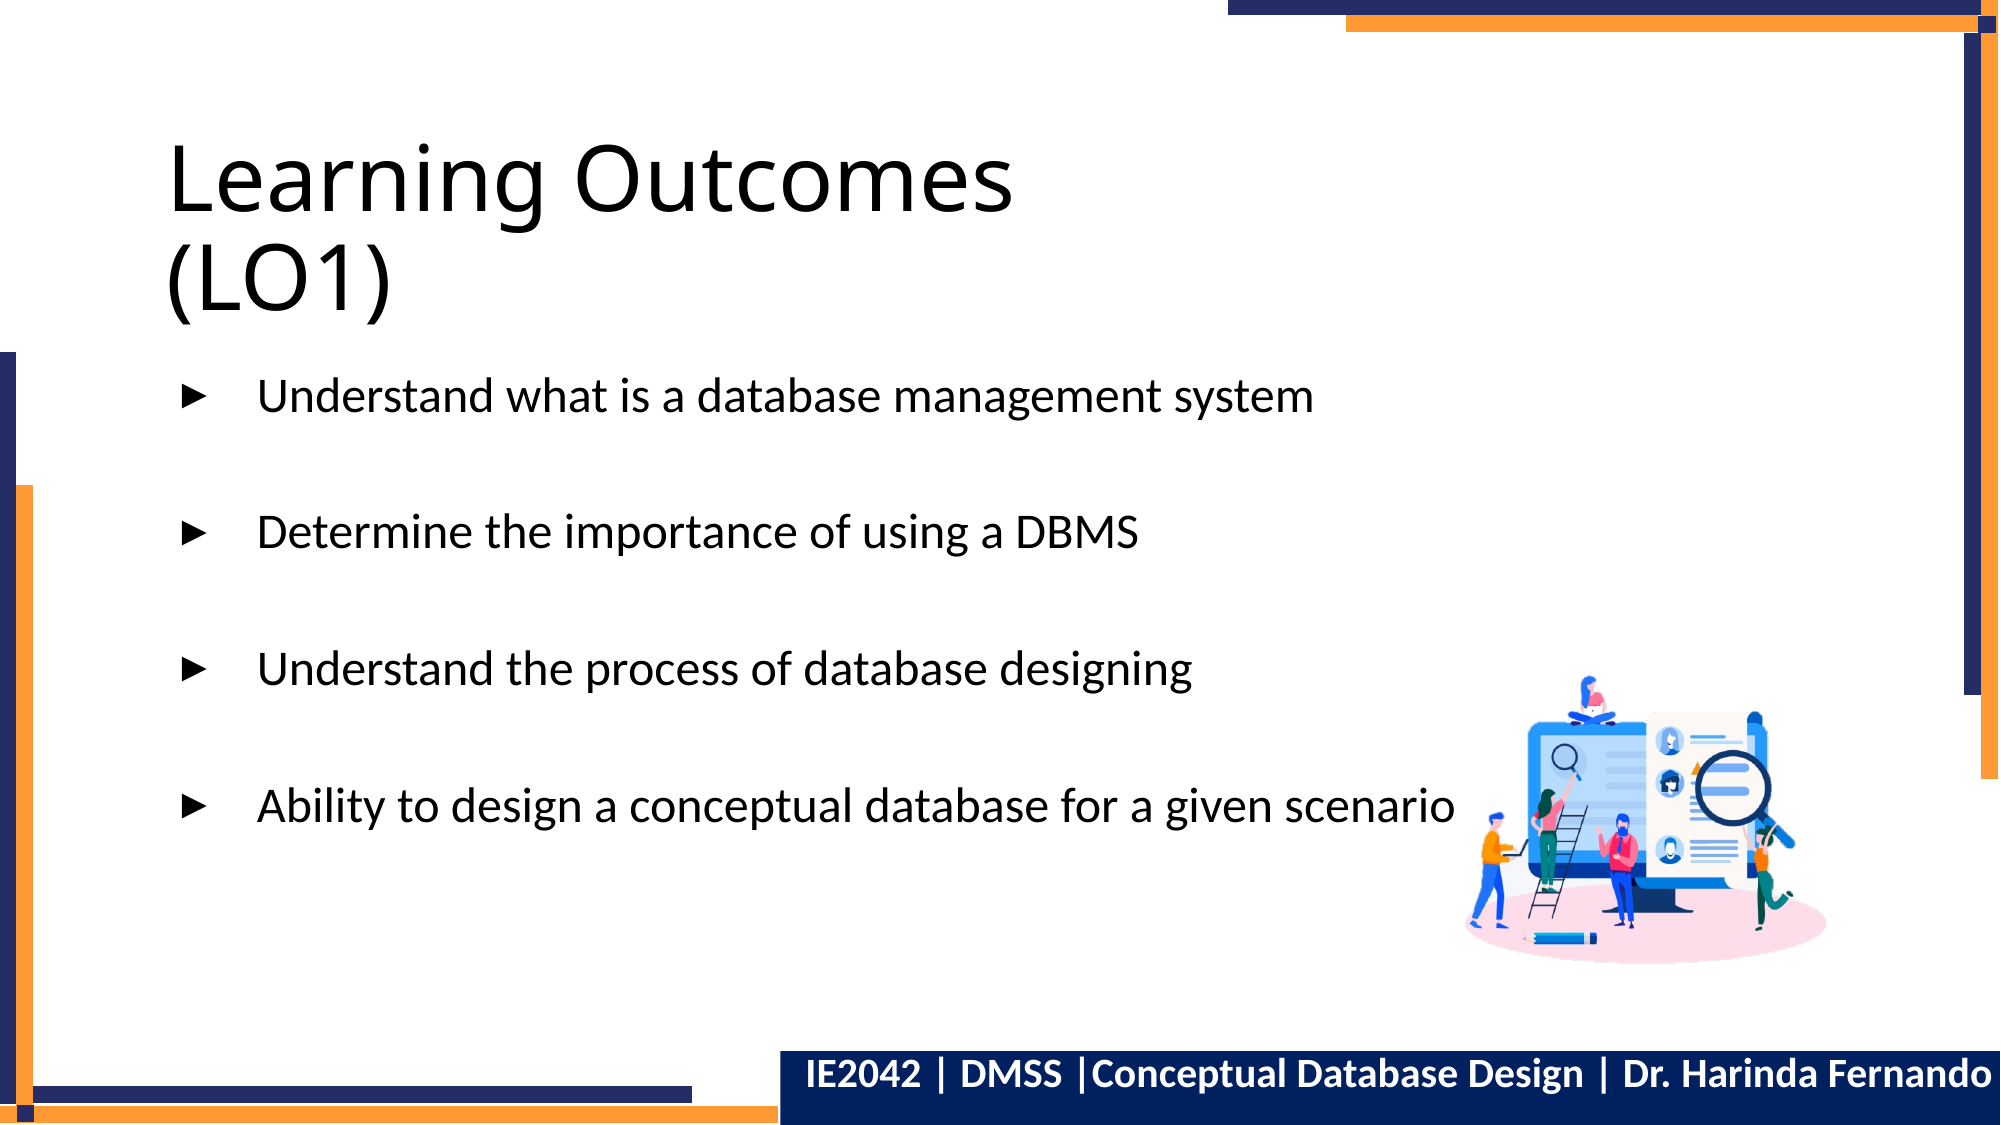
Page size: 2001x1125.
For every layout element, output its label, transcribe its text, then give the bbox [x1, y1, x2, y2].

list Understand what is a database management system Determine the importance of using a DBMS Understand the process of database designing Ability to design a conceptual database for a given scenario [156, 302, 1478, 887]
title Learning Outcomes (LO1) [166, 132, 1160, 289]
text_box IE2042 | DMSS |Conceptual Database Design | Dr. Harinda Fernando [780, 1051, 2000, 1125]
picture [1405, 666, 1880, 977]
